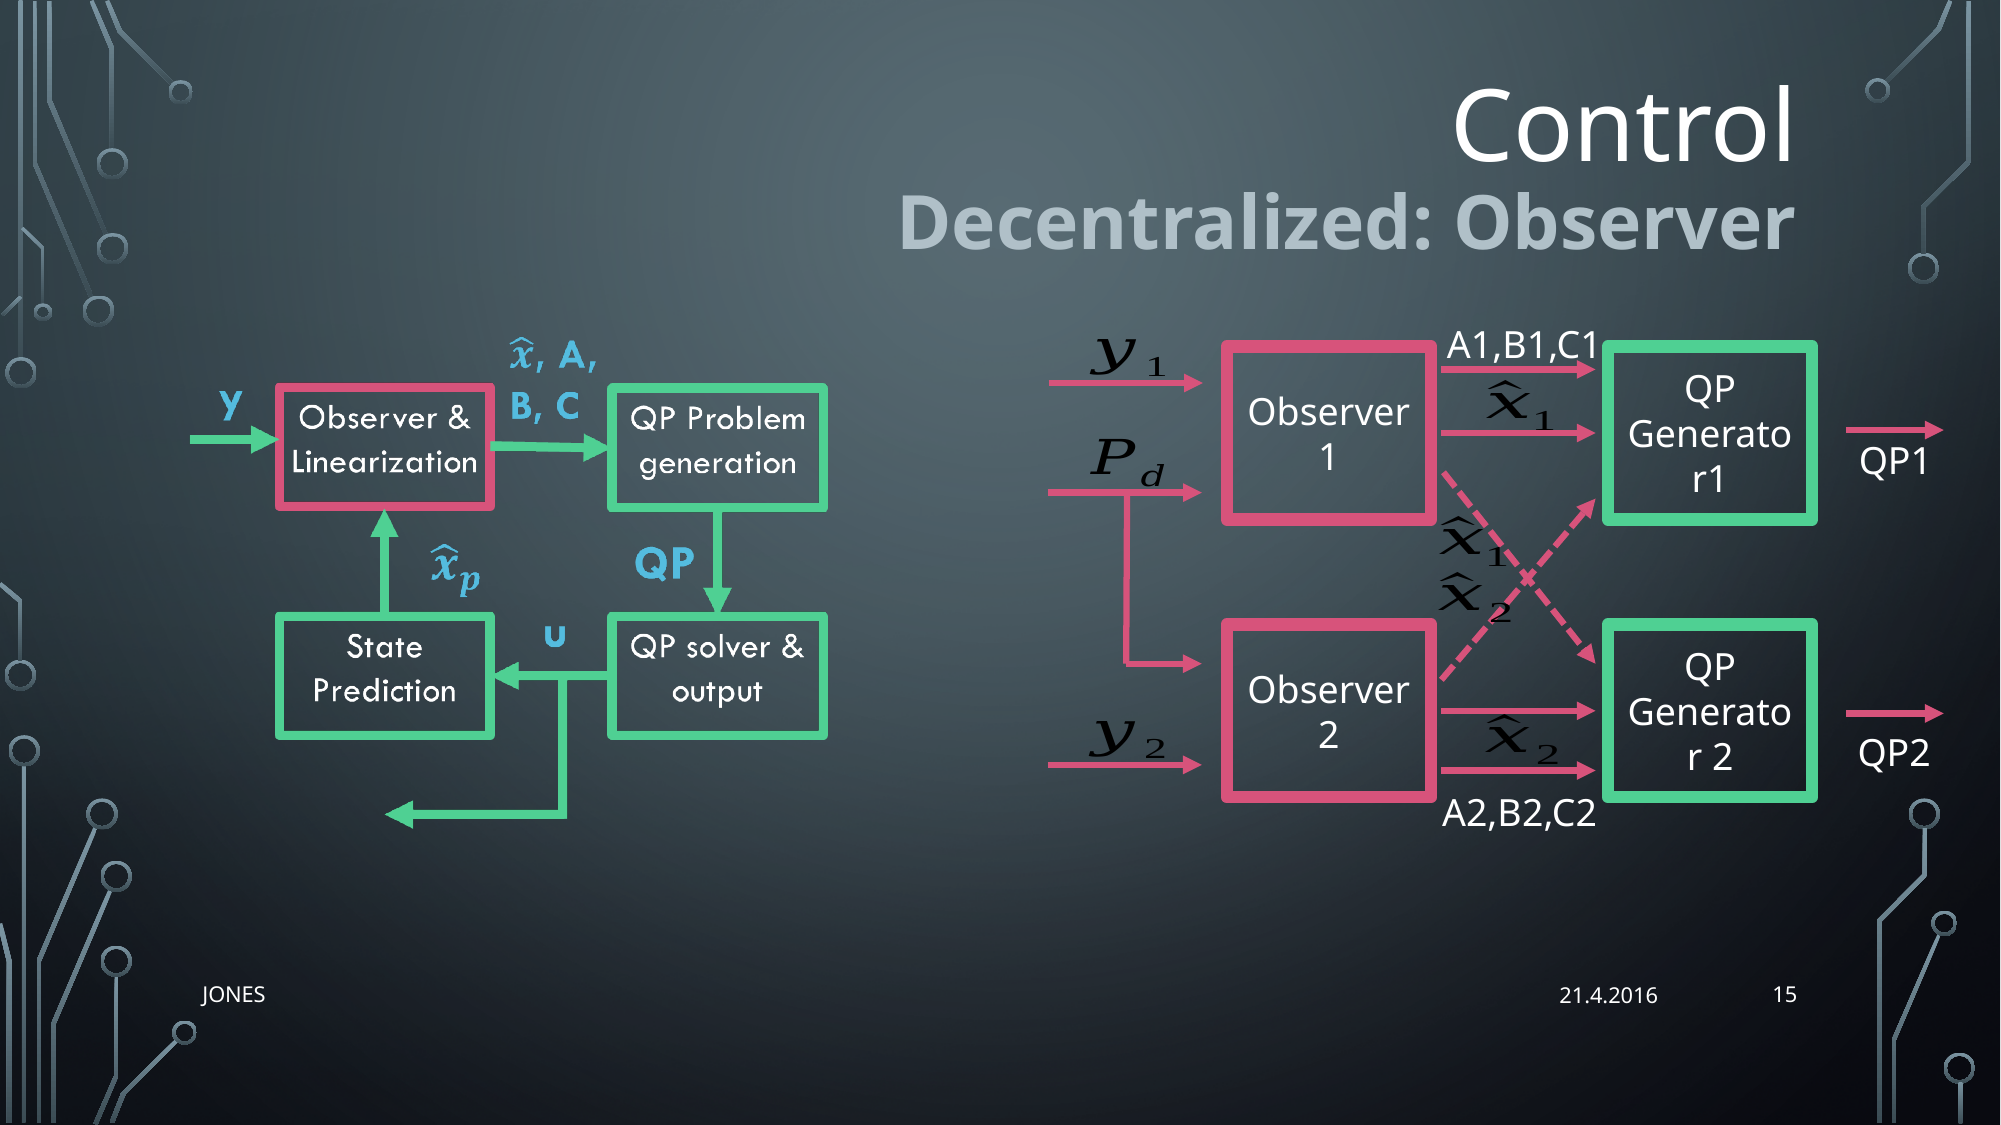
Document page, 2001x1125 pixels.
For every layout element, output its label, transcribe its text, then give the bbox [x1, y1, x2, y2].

picture [186, 313, 838, 843]
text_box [1047, 312, 1944, 843]
slide_number 15 [1685, 965, 1813, 1025]
title Control [187, 65, 1813, 166]
footer JONES [187, 965, 1211, 1025]
list Decentralized: Observer [187, 166, 1813, 259]
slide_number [1223, 965, 1674, 1025]
